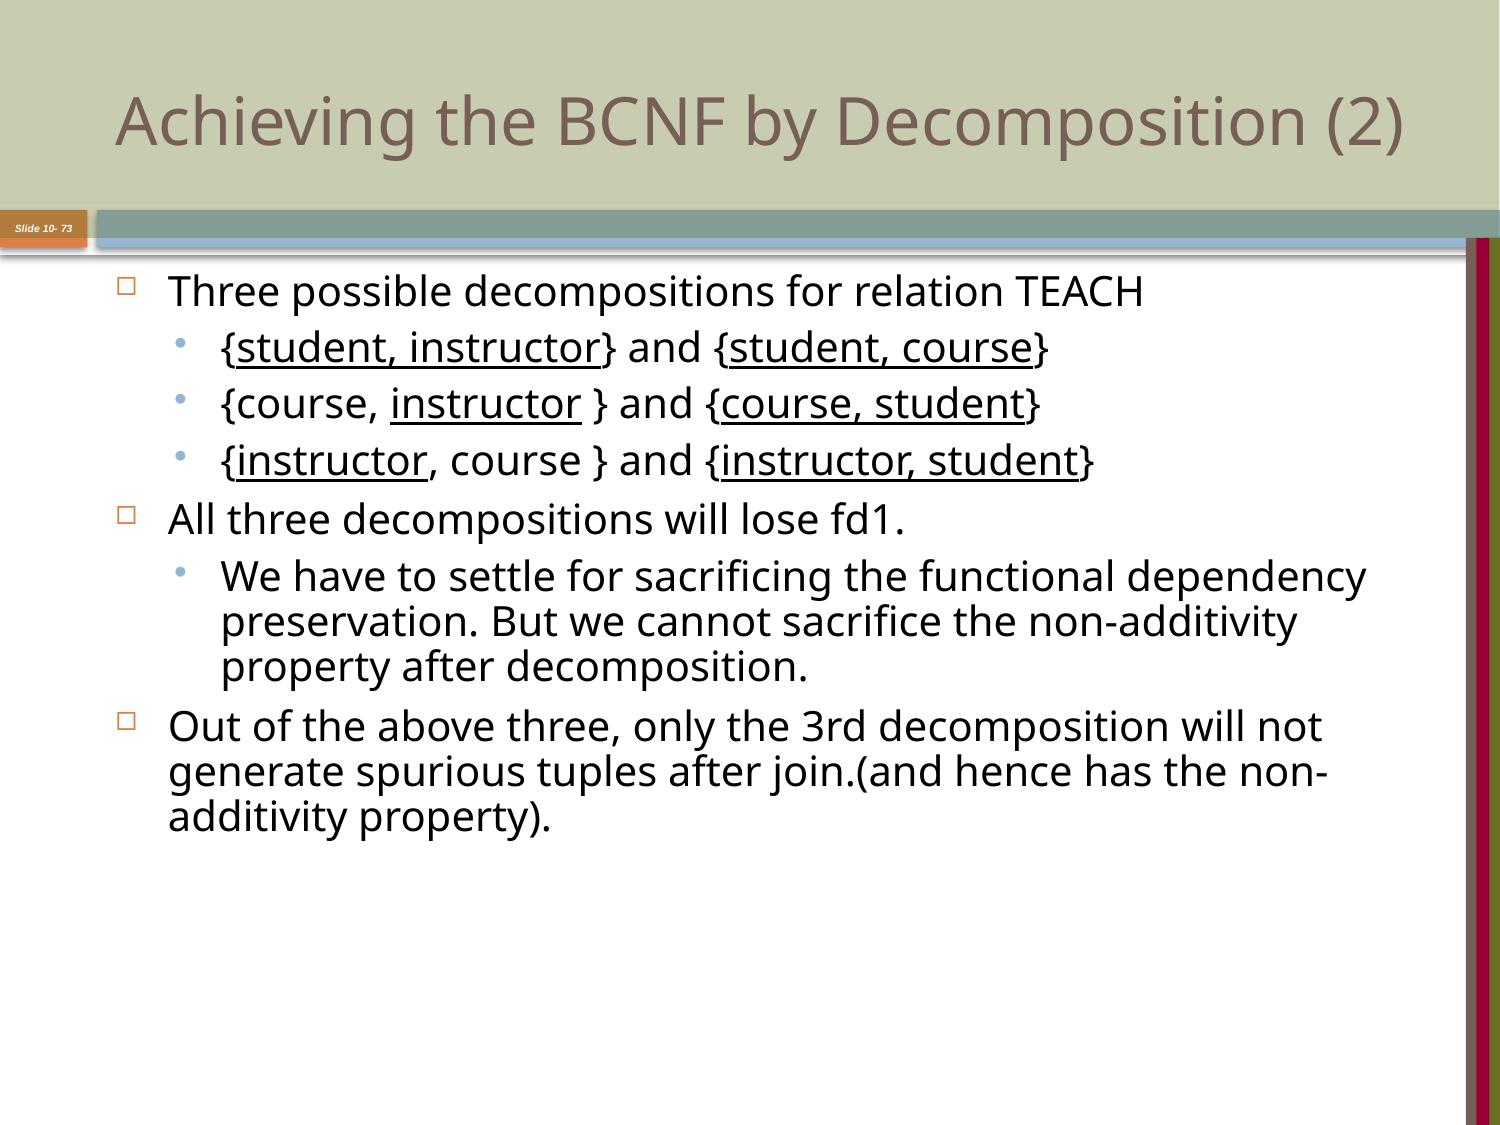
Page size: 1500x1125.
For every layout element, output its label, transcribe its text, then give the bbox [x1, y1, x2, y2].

list Three possible decompositions for relation TEACH {student, instructor} and {student, course} {course, instructor } and {course, student} {instructor, course } and {instructor, student} All three decompositions will lose fd1. We have to settle for sacrificing the functional dependency preservation. But we cannot sacrifice the non-additivity property after decomposition. Out of the above three, only the 3rd decomposition will not generate spurious tuples after join.(and hence has the non-additivity property). [100, 262, 1439, 1001]
title Achieving the BCNF by Decomposition (2) [100, 37, 1439, 201]
slide_number Slide 10- 73 [0, 208, 88, 249]
